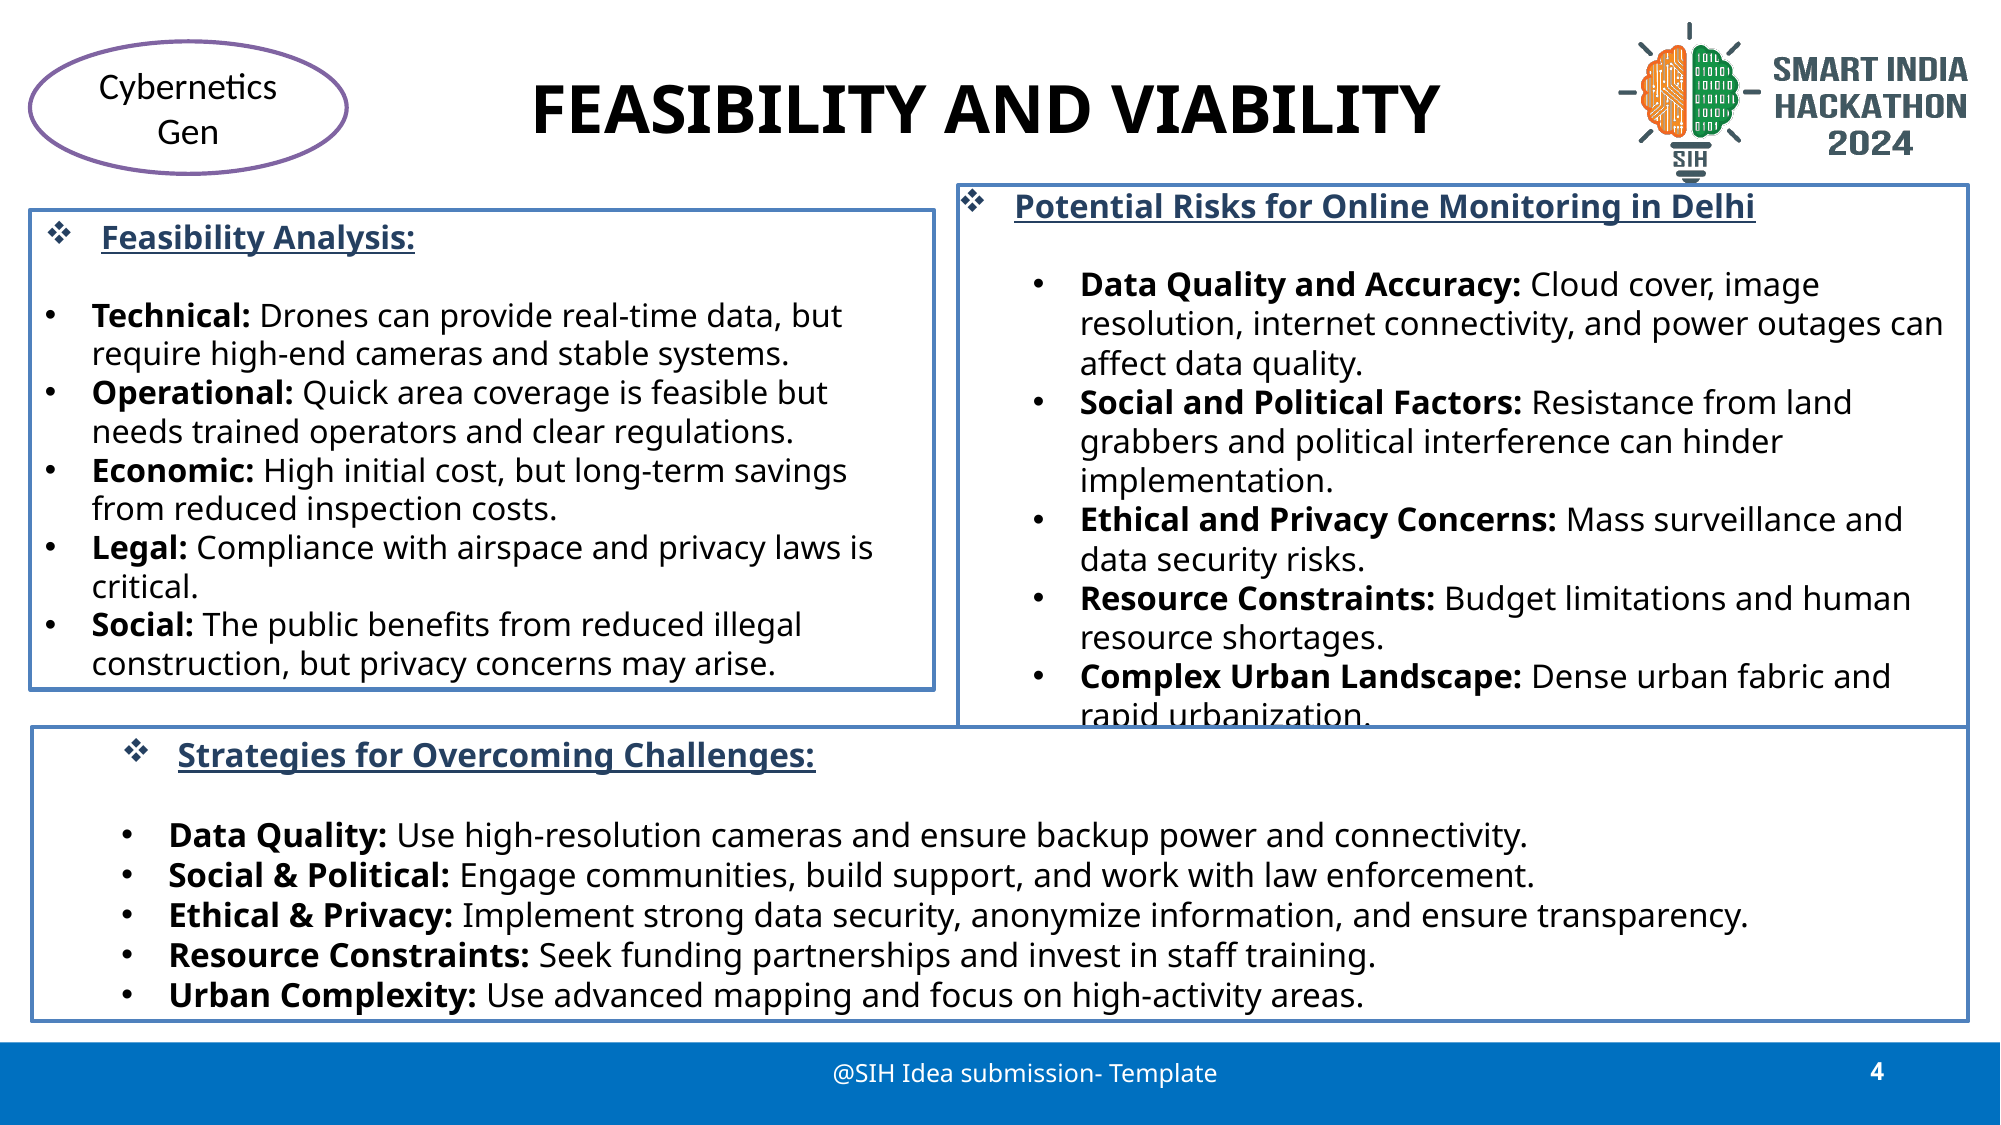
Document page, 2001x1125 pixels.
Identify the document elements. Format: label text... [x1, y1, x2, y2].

footer @SIH Idea submission- Template [762, 1042, 1289, 1103]
text_box Potential Risks for Online Monitoring in Delhi Data Quality and Accuracy: Cloud cover, image resolution, internet connectivity, and power outages can affect data quality. Social and Political Factors: Resistance from land grabbers and political interference can hinder implementation. Ethical and Privacy Concerns: Mass surveillance and data security risks. Resource Constraints: Budget limitations and human resource shortages. Complex Urban Landscape: Dense urban fabric and rapid urbanization. [956, 183, 1970, 725]
text_box Feasibility Analysis: Technical: Drones can provide real-time data, but require high-end cameras and stable systems. Operational: Quick area coverage is feasible but needs trained operators and clear regulations. Economic: High initial cost, but long-term savings from reduced inspection costs. Legal: Compliance with airspace and privacy laws is critical. Social: The public benefits from reduced illegal construction, but privacy concerns may arise. [28, 208, 936, 692]
text_box [0, 1042, 2000, 1125]
title FEASIBILITY AND VIABILITY [364, 12, 1606, 201]
text_box Cybernetics Gen [27, 39, 349, 176]
picture [1607, 13, 1977, 202]
text_box Strategies for Overcoming Challenges: Data Quality: Use high-resolution cameras and ensure backup power and connectivity. Social & Political: Engage communities, build support, and work with law enforcement. Ethical & Privacy: Implement strong data security, anonymize information, and ensure transparency. Resource Constraints: Seek funding partnerships and invest in staff training. Urban Complexity: Use advanced mapping and focus on high-activity areas. [30, 725, 1970, 1023]
slide_number 4 [1433, 1042, 1900, 1103]
